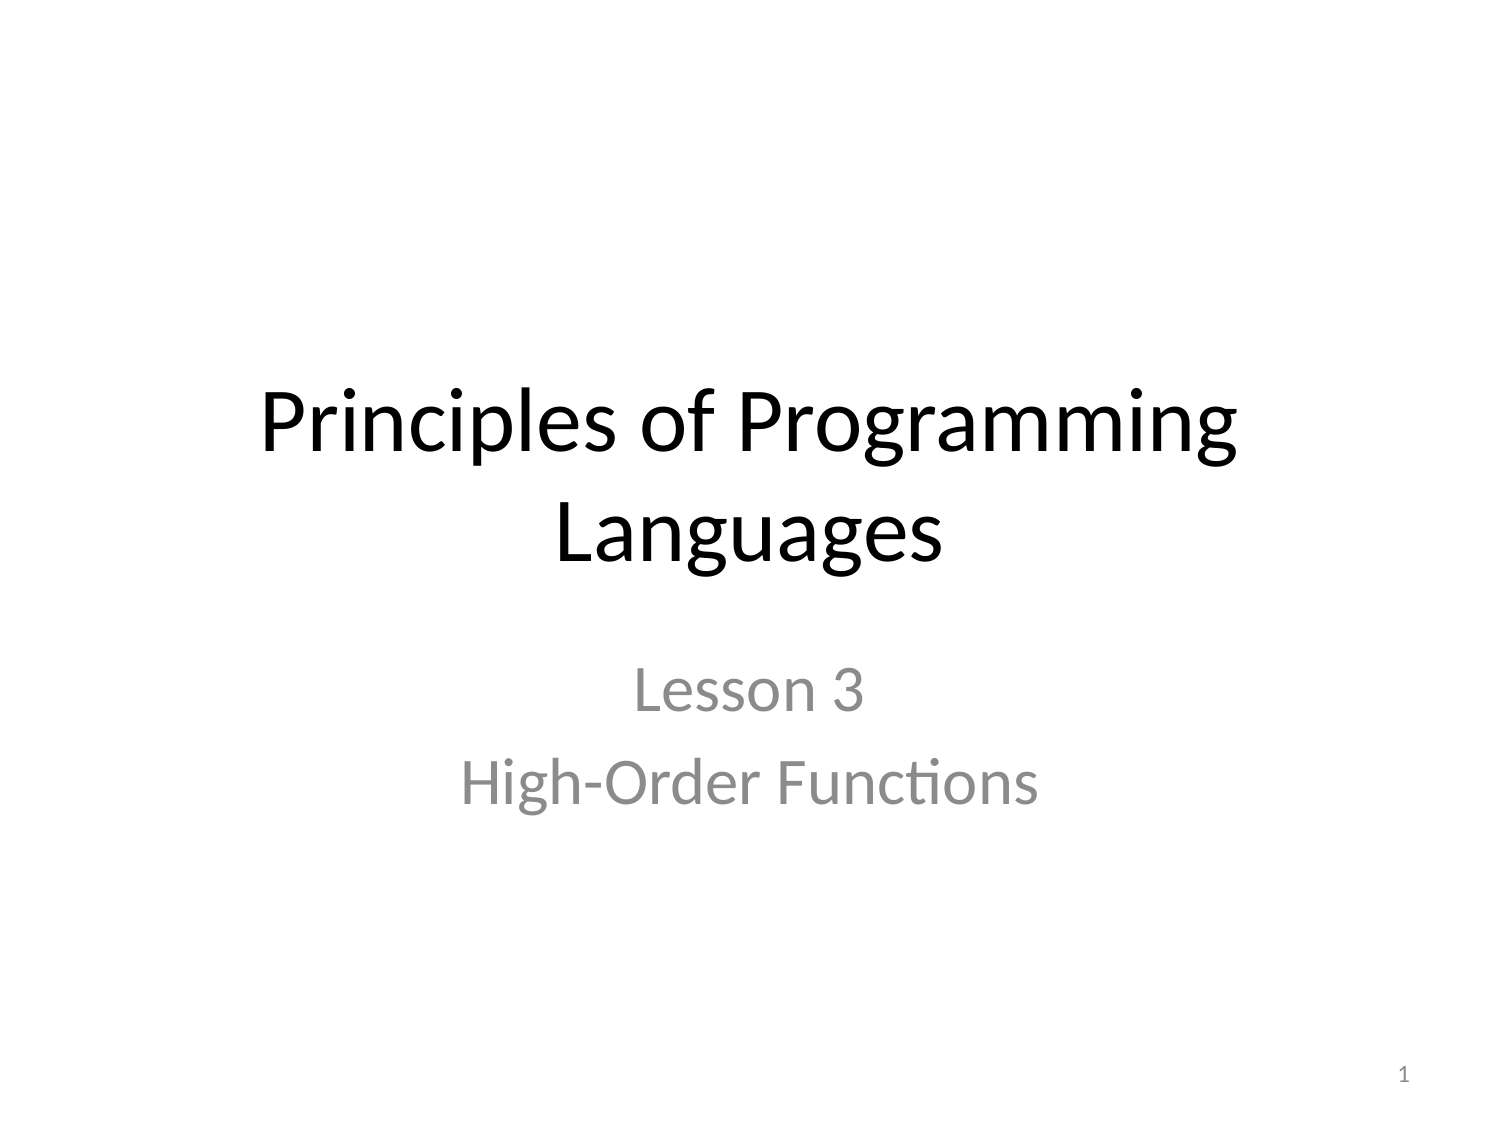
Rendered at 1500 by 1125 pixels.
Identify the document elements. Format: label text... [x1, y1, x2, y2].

slide_number 1 [1074, 1042, 1425, 1103]
title Principles of Programming Languages [112, 349, 1388, 591]
subtitle Lesson 3 High-Order Functions [225, 637, 1275, 925]
